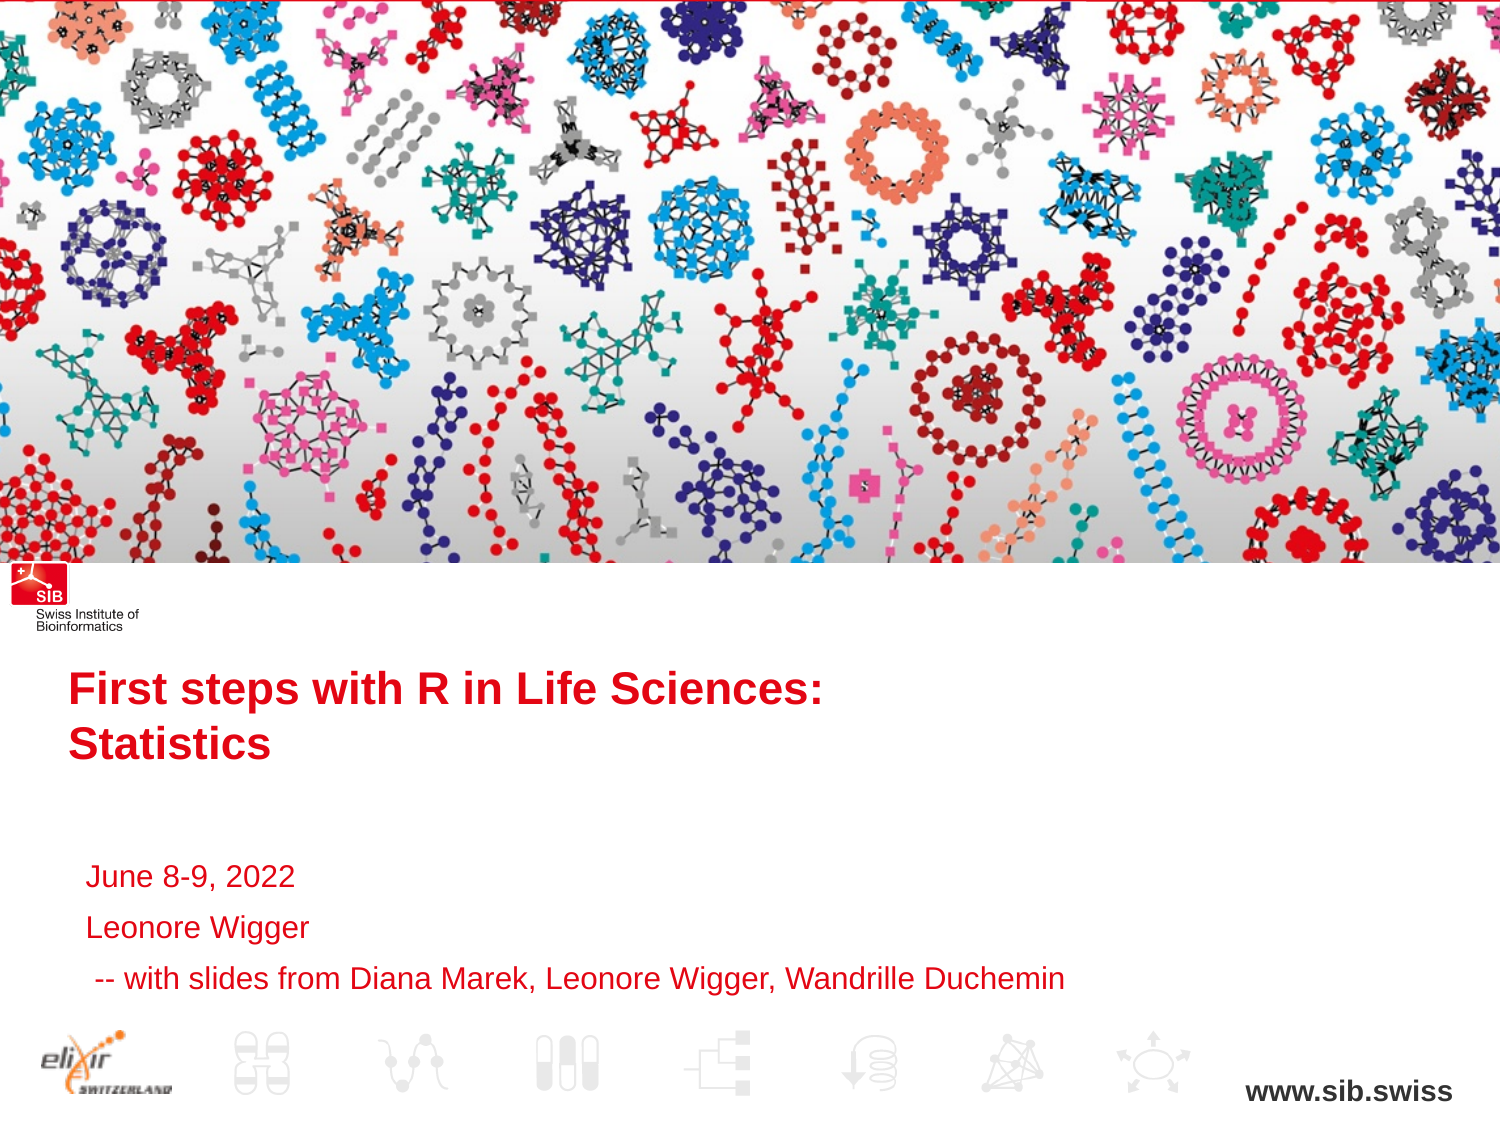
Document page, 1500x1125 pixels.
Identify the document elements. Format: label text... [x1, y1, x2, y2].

picture [252, 10, 257, 19]
picture [1486, 347, 1495, 355]
picture [241, 20, 248, 27]
text_box June 8-9, 2022 Leonore Wigger -- with slides from Diana Marek, Leonore Wigger, Wandrille Duchemin [85, 855, 1415, 998]
title First steps with R in Life Sciences: Statistics [68, 659, 1397, 770]
picture [233, 34, 246, 40]
picture [41, 1030, 172, 1094]
picture [234, 9, 244, 13]
picture [252, 27, 259, 35]
picture [260, 1, 269, 8]
picture [0, 1, 1500, 632]
